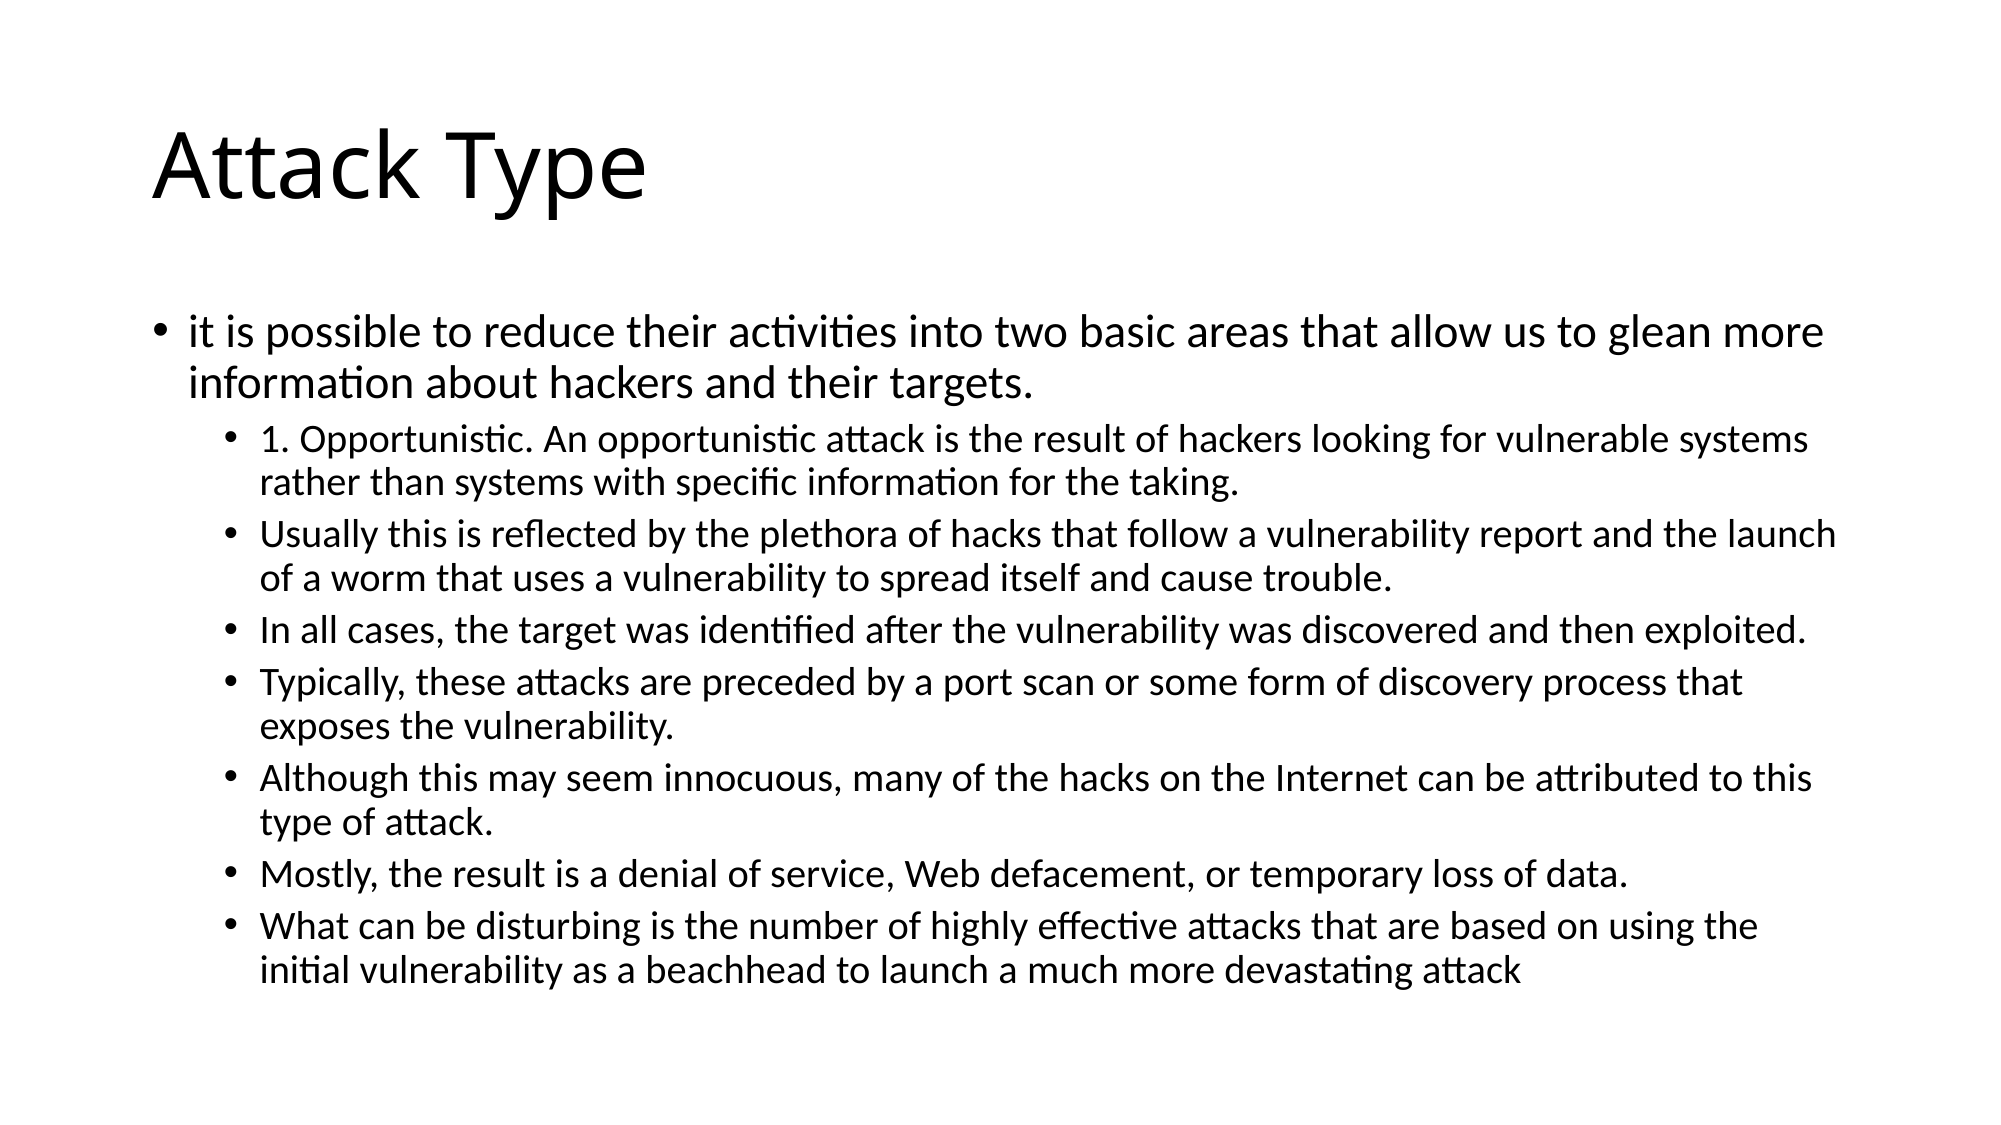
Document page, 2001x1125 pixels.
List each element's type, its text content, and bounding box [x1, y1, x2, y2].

list it is possible to reduce their activities into two basic areas that allow us to glean more information about hackers and their targets. 1. Opportunistic. An opportunistic attack is the result of hackers looking for vulnerable systems rather than systems with specific information for the taking. Usually this is reflected by the plethora of hacks that follow a vulnerability report and the launch of a worm that uses a vulnerability to spread itself and cause trouble. In all cases, the target was identified after the vulnerability was discovered and then exploited. Typically, these attacks are preceded by a port scan or some form of discovery process that exposes the vulnerability. Although this may seem innocuous, many of the hacks on the Internet can be attributed to this type of attack. Mostly, the result is a denial of service, Web defacement, or temporary loss of data. What can be disturbing is the number of highly effective attacks that are based on using the initial vulnerability as a beachhead to launch a much more devastating attack [137, 299, 1863, 1014]
title Attack Type [137, 59, 1863, 278]
